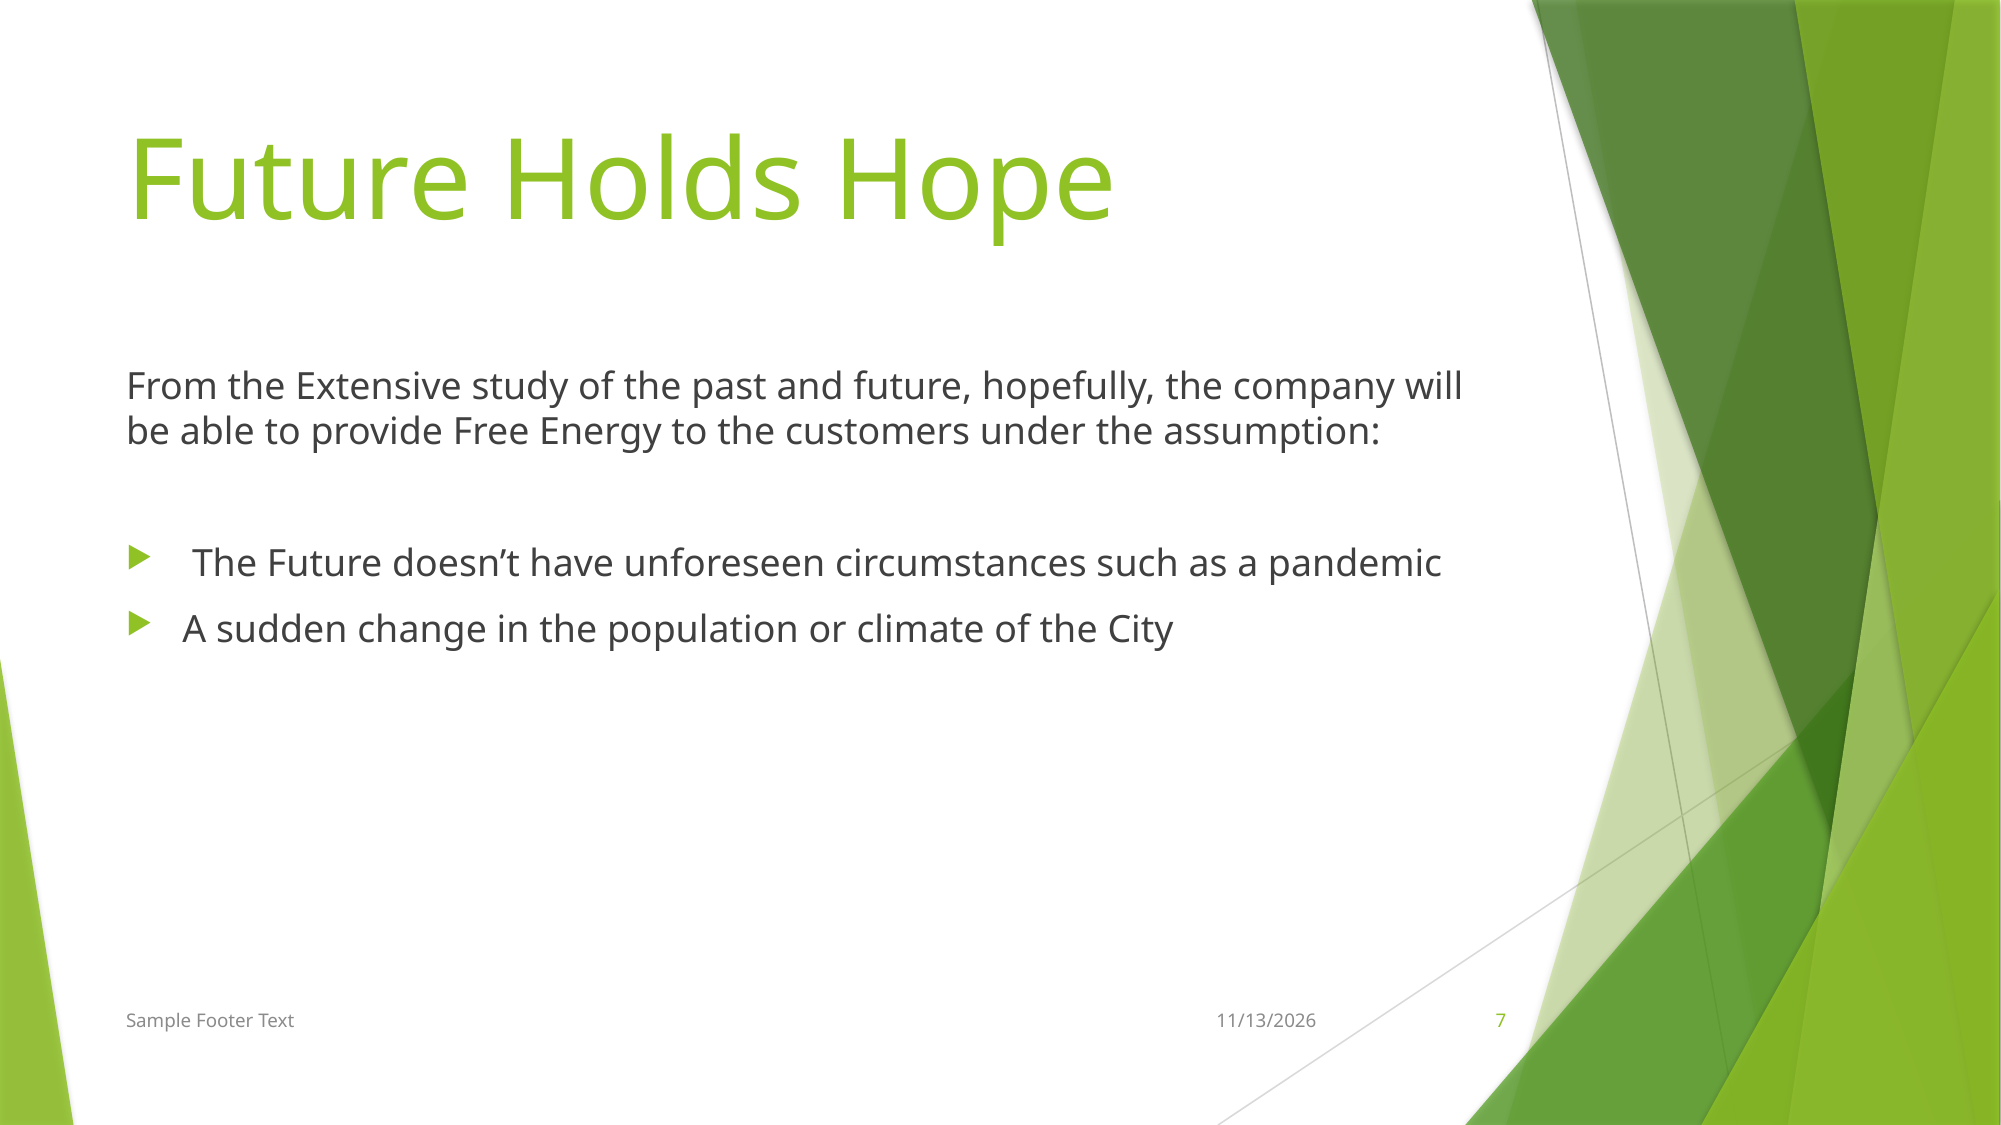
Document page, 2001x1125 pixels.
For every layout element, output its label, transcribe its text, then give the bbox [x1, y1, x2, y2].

list From the Extensive study of the past and future, hopefully, the company will be able to provide Free Energy to the customers under the assumption: The Future doesn’t have unforeseen circumstances such as a pandemic A sudden change in the population or climate of the City [111, 354, 1522, 992]
footer Sample Footer Text [111, 991, 1145, 1051]
title Future Holds Hope [111, 99, 1522, 317]
slide_number 7 [1409, 991, 1522, 1051]
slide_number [1181, 991, 1332, 1051]
